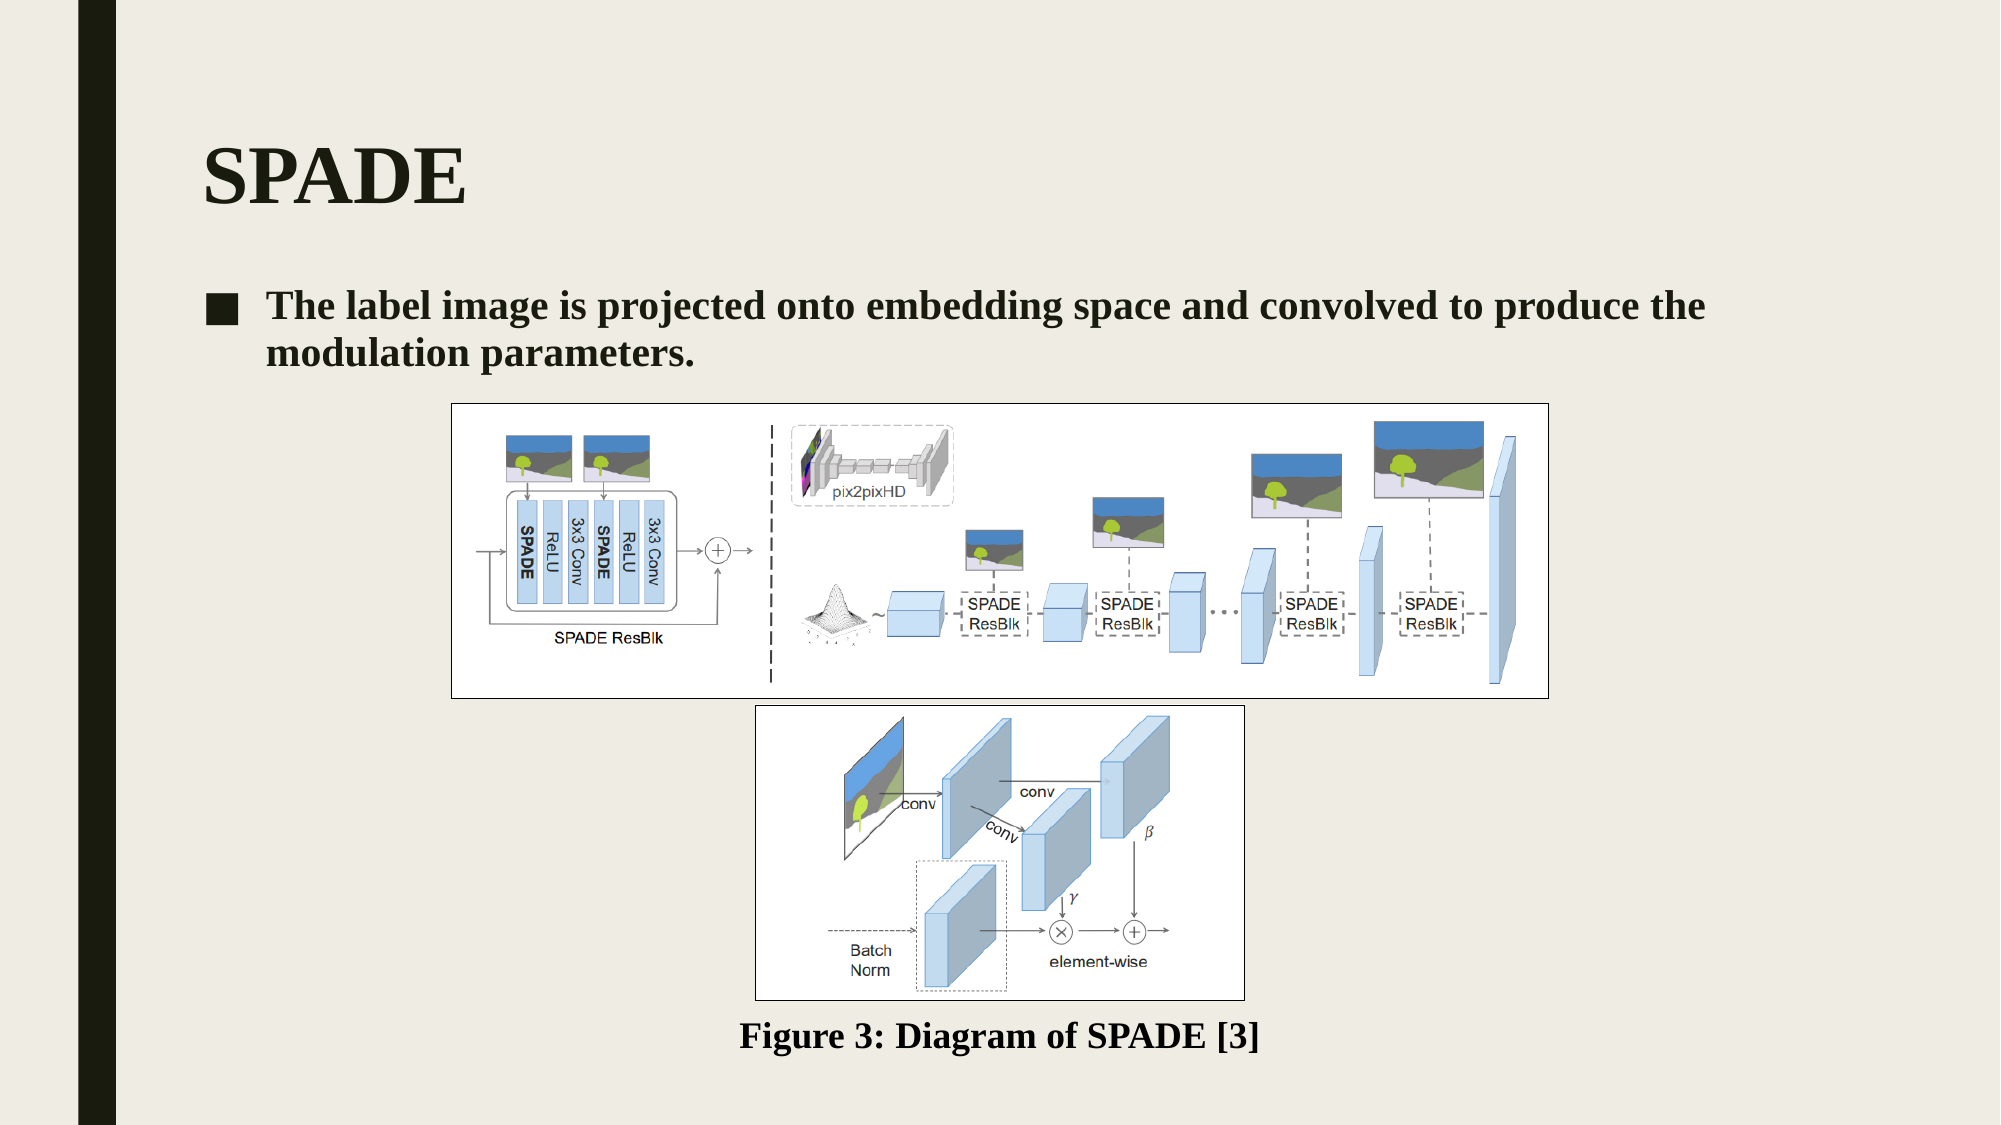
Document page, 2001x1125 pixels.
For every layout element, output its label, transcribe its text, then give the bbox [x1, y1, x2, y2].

text_box The label image is projected onto embedding space and convolved to produce the modulation parameters. [187, 274, 1814, 1040]
picture [755, 704, 1245, 1001]
text_box SPADE [187, 124, 1763, 245]
text_box Figure 3: Diagram of SPADE [3] [724, 1003, 1276, 1064]
picture [451, 403, 1549, 699]
